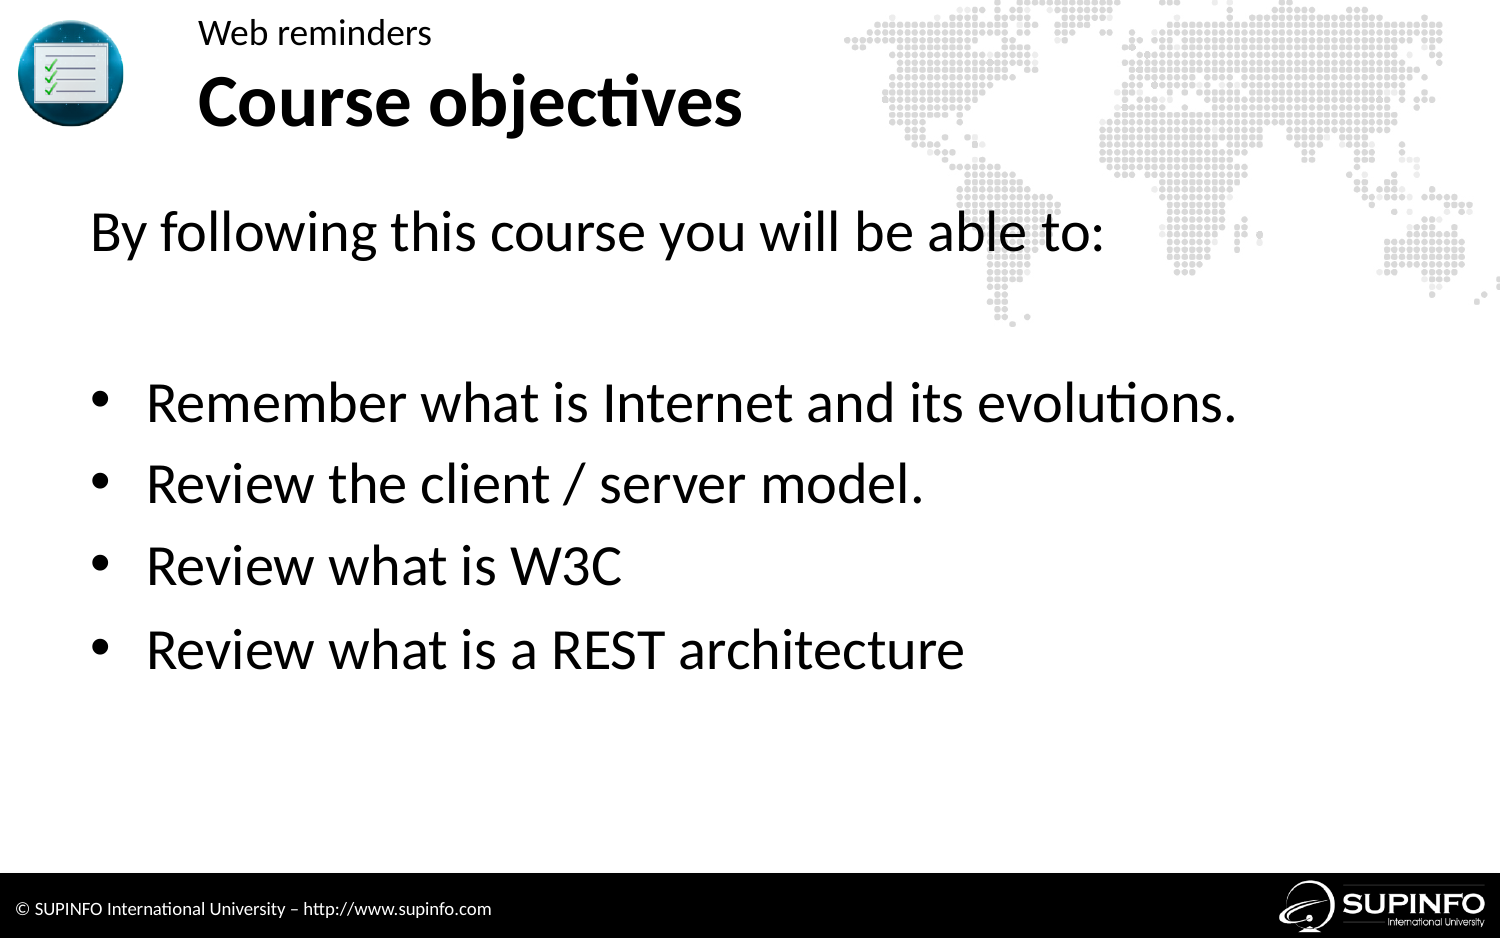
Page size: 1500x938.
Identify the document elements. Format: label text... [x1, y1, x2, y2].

picture [844, 0, 1500, 327]
picture [1269, 870, 1494, 938]
list Web reminders [183, 0, 1459, 56]
picture [17, 19, 125, 127]
list By following this course you will be able to: Remember what is Internet and its evolutions. Review the client / server model. Review what is W3C Review what is a REST architecture [75, 185, 1459, 880]
title Course objectives [183, 56, 1459, 138]
